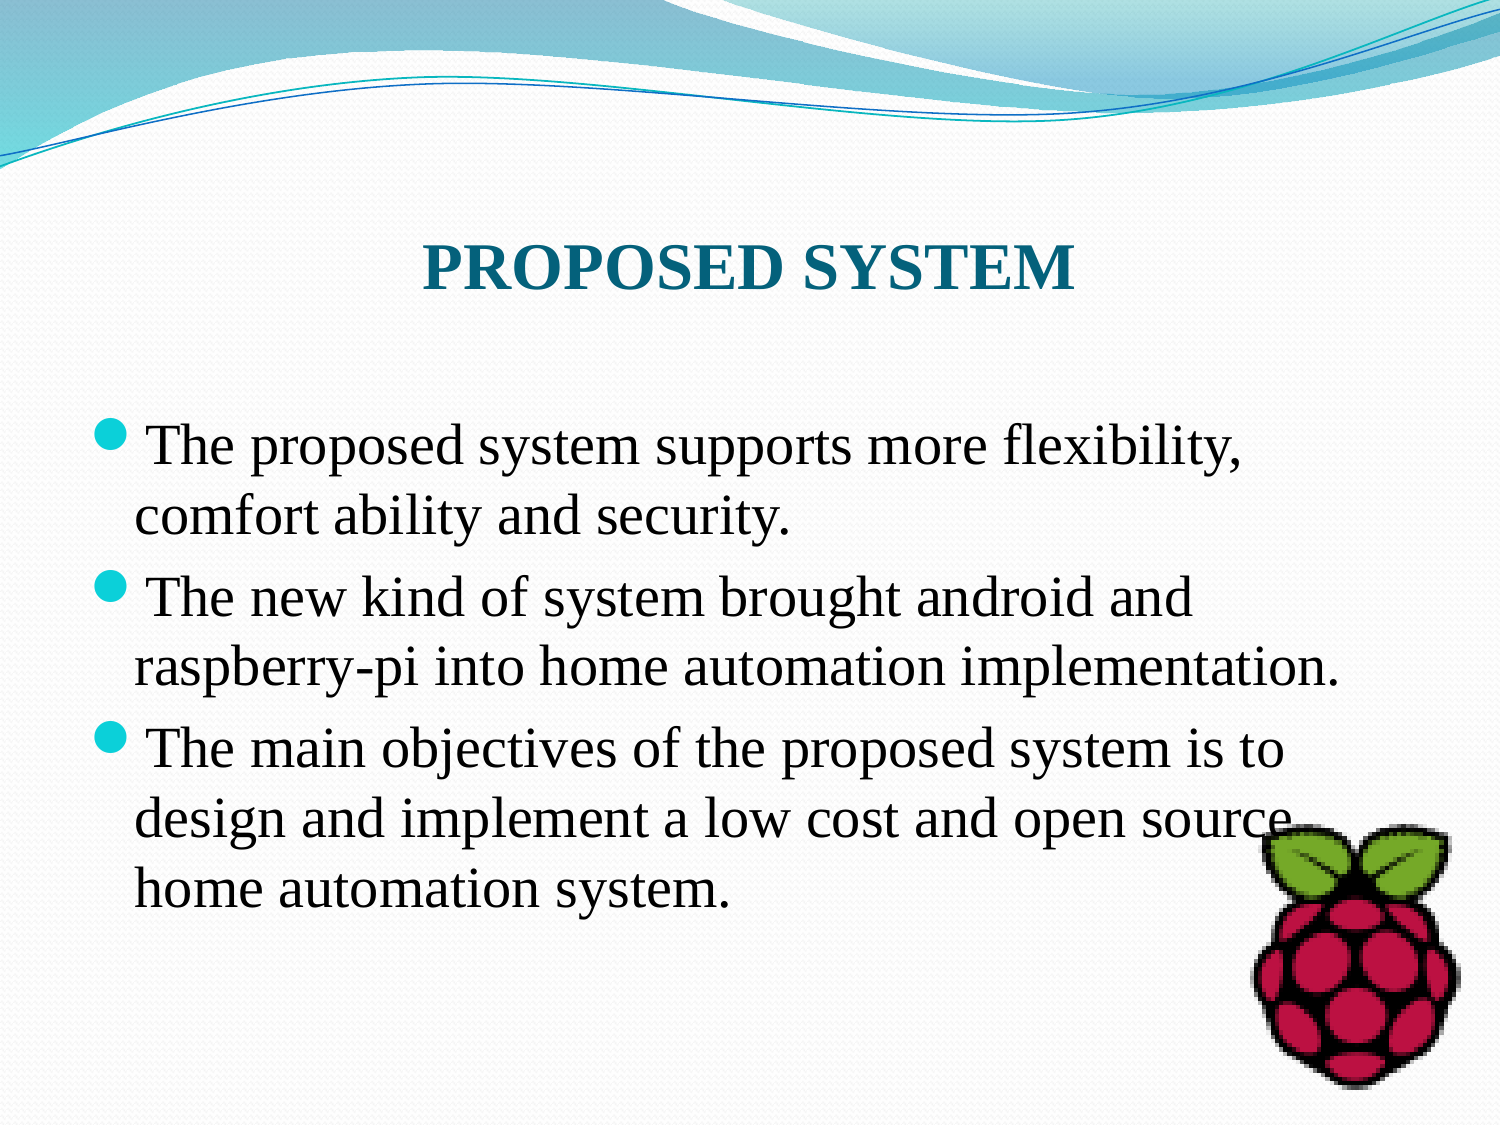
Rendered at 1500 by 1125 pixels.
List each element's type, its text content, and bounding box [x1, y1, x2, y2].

list The proposed system supports more flexibility, comfort ability and security. The new kind of system brought android and raspberry-pi into home automation implementation. The main objectives of the proposed system is to design and implement a low cost and open source home automation system. [75, 317, 1425, 1038]
title PROPOSED SYSTEM [75, 115, 1425, 303]
picture [1249, 824, 1461, 1090]
